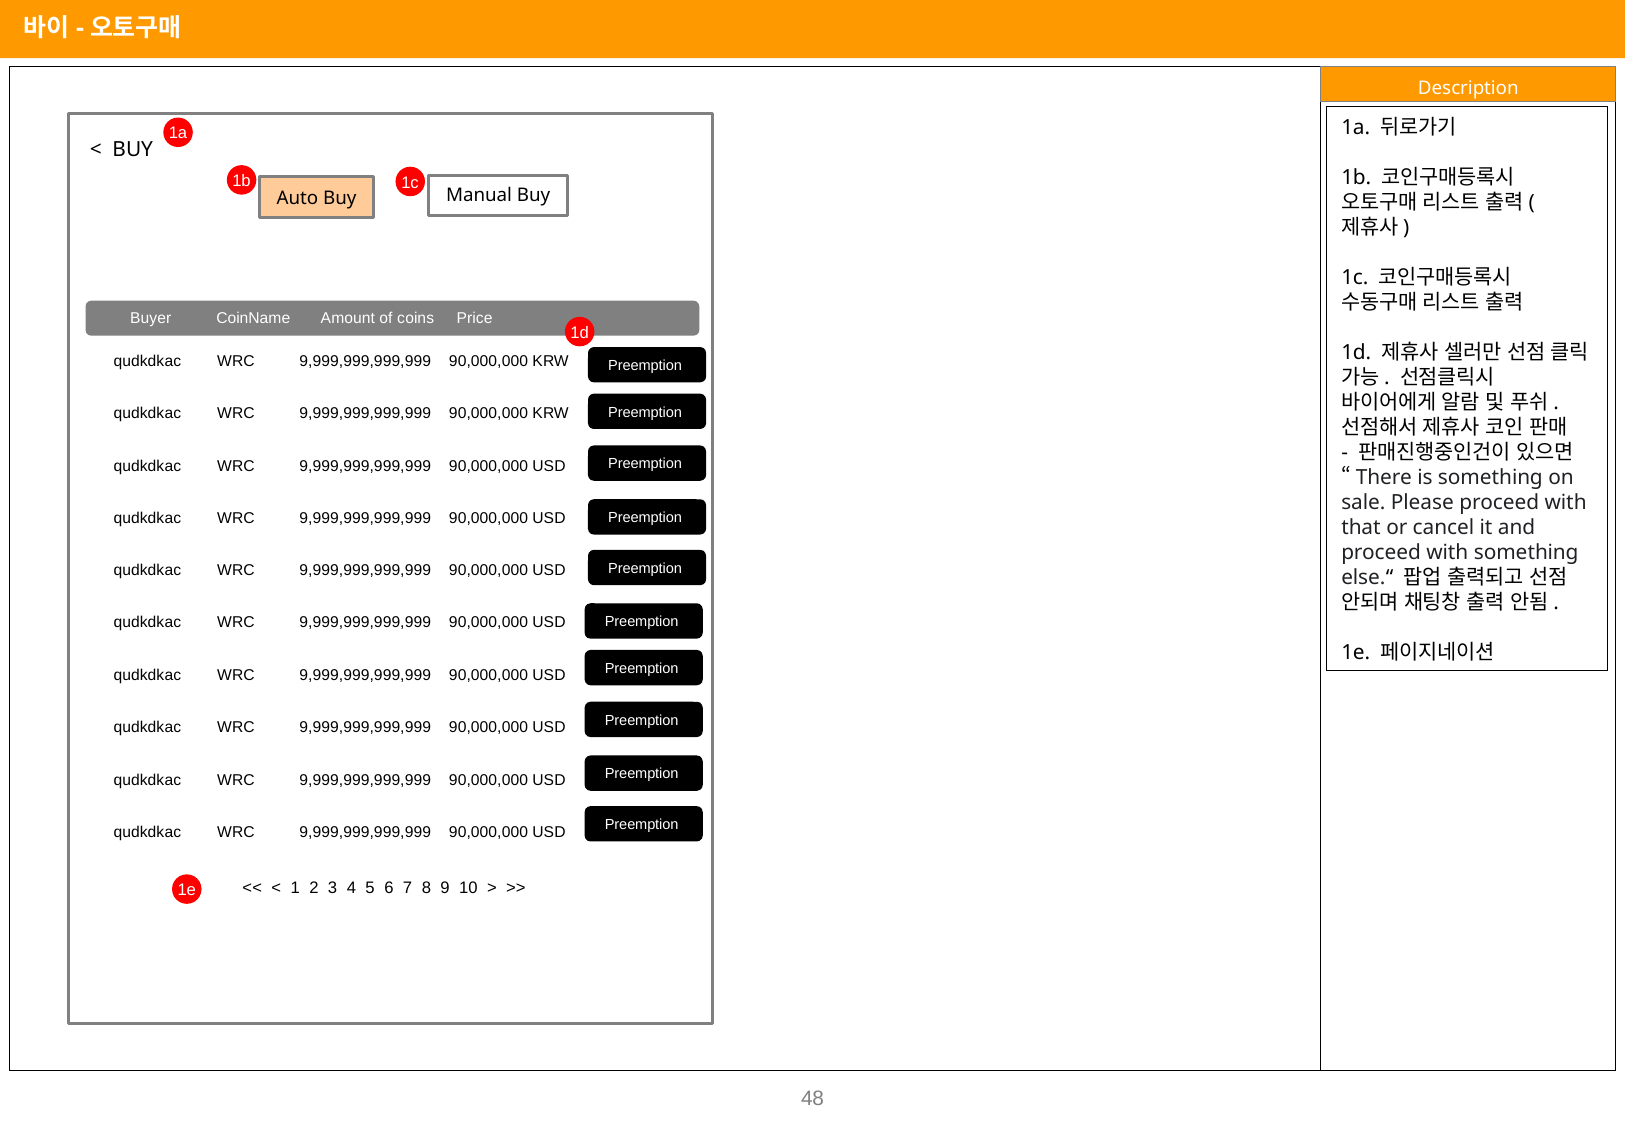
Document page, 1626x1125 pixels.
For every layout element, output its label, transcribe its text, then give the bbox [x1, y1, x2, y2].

text_box < BUY [75, 128, 362, 169]
text_box qudkdkac WRC 9,999,999,999,999 90,000,000 USD [98, 552, 588, 586]
text_box Manual Buy [428, 175, 568, 216]
text_box Preemption [585, 443, 709, 483]
text_box [83, 813, 702, 865]
text_box 1e [169, 872, 204, 906]
text_box [83, 298, 698, 338]
text_box Buyer CoinName Amount of coins Price [115, 300, 713, 335]
text_box Preemption [582, 699, 705, 740]
text_box qudkdkac WRC 9,999,999,999,999 90,000,000 USD [98, 657, 595, 691]
text_box 1d [562, 314, 597, 343]
text_box qudkdkac WRC 9,999,999,999,999 90,000,000 USD [98, 604, 584, 639]
text_box qudkdkac WRC 9,999,999,999,999 90,000,000 KRW [98, 343, 595, 377]
text_box qudkdkac WRC 9,999,999,999,999 90,000,000 USD [98, 762, 595, 796]
text_box 1a. 뒤로가기 1b. 코인구매등록시 오토구매 리스트 출력(제휴사) 1c. 코인구매등록시 수동구매 리스트 출력 1d. 제휴사 셀러만 선점 클릭 가능. 선점클릭시 바이어에게 알람 및 푸쉬. 선점해서 제휴사 코인 판매 - 판매진행중인건이 있으면 “There is something on sale. Please proceed with that or cancel it and proceed with something else. “ 팝업 출력되고 선점 안되며 채팅창 출력 안됨. 1e. 페이지네이션 [1326, 106, 1608, 671]
text_box qudkdkac WRC 9,999,999,999,999 90,000,000 USD [98, 709, 595, 743]
text_box 바이-오토구매 [9, 4, 426, 49]
text_box Preemption [582, 647, 705, 688]
text_box qudkdkac WRC 9,999,999,999,999 90,000,000 USD [98, 500, 587, 534]
text_box qudkdkac WRC 9,999,999,999,999 90,000,000 KRW [98, 395, 587, 429]
text_box 1b [224, 163, 259, 197]
text_box [68, 113, 713, 1024]
text_box Auto Buy [259, 176, 374, 218]
text_box Preemption [582, 804, 705, 844]
text_box << < 1 2 3 4 5 6 7 8 9 10 > >> [115, 869, 653, 905]
text_box Preemption [582, 601, 705, 641]
text_box Preemption [585, 497, 709, 537]
text_box 1c [393, 164, 428, 199]
text_box Preemption [585, 391, 709, 432]
text_box Preemption [585, 547, 709, 588]
text_box 1a [161, 115, 195, 150]
text_box qudkdkac WRC 9,999,999,999,999 90,000,000 USD [98, 813, 595, 848]
text_box qudkdkac WRC 9,999,999,999,999 90,000,000 USD [98, 448, 590, 483]
text_box Preemption [585, 344, 709, 385]
text_box Preemption [582, 753, 705, 793]
